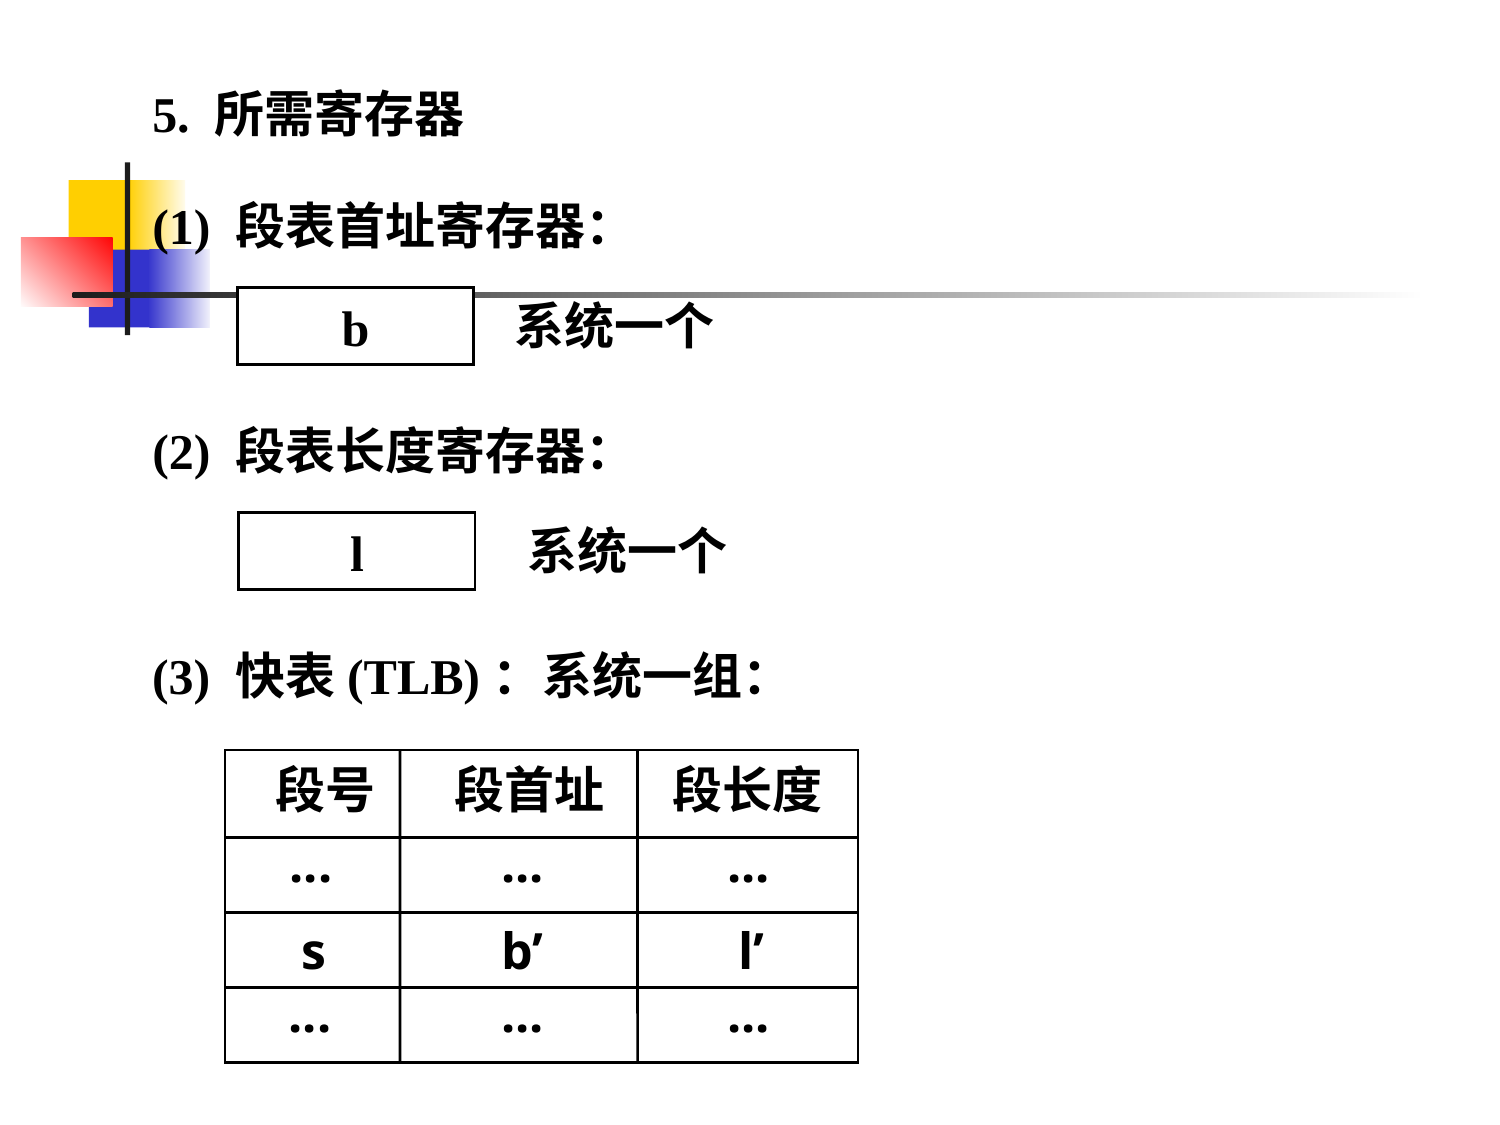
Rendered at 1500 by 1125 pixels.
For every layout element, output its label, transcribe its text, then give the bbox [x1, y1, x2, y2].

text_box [224, 749, 875, 1063]
text_box (3) 快表(TLB)：系统一组： [137, 637, 910, 713]
text_box (1) 段表首址寄存器： [137, 187, 688, 263]
text_box 5. 所需寄存器 [137, 74, 1363, 150]
text_box b [237, 287, 474, 365]
text_box 系统一个 [512, 512, 750, 588]
text_box l [238, 512, 475, 590]
text_box 系统一个 [499, 287, 738, 363]
text_box (2) 段表长度寄存器： [137, 412, 688, 488]
